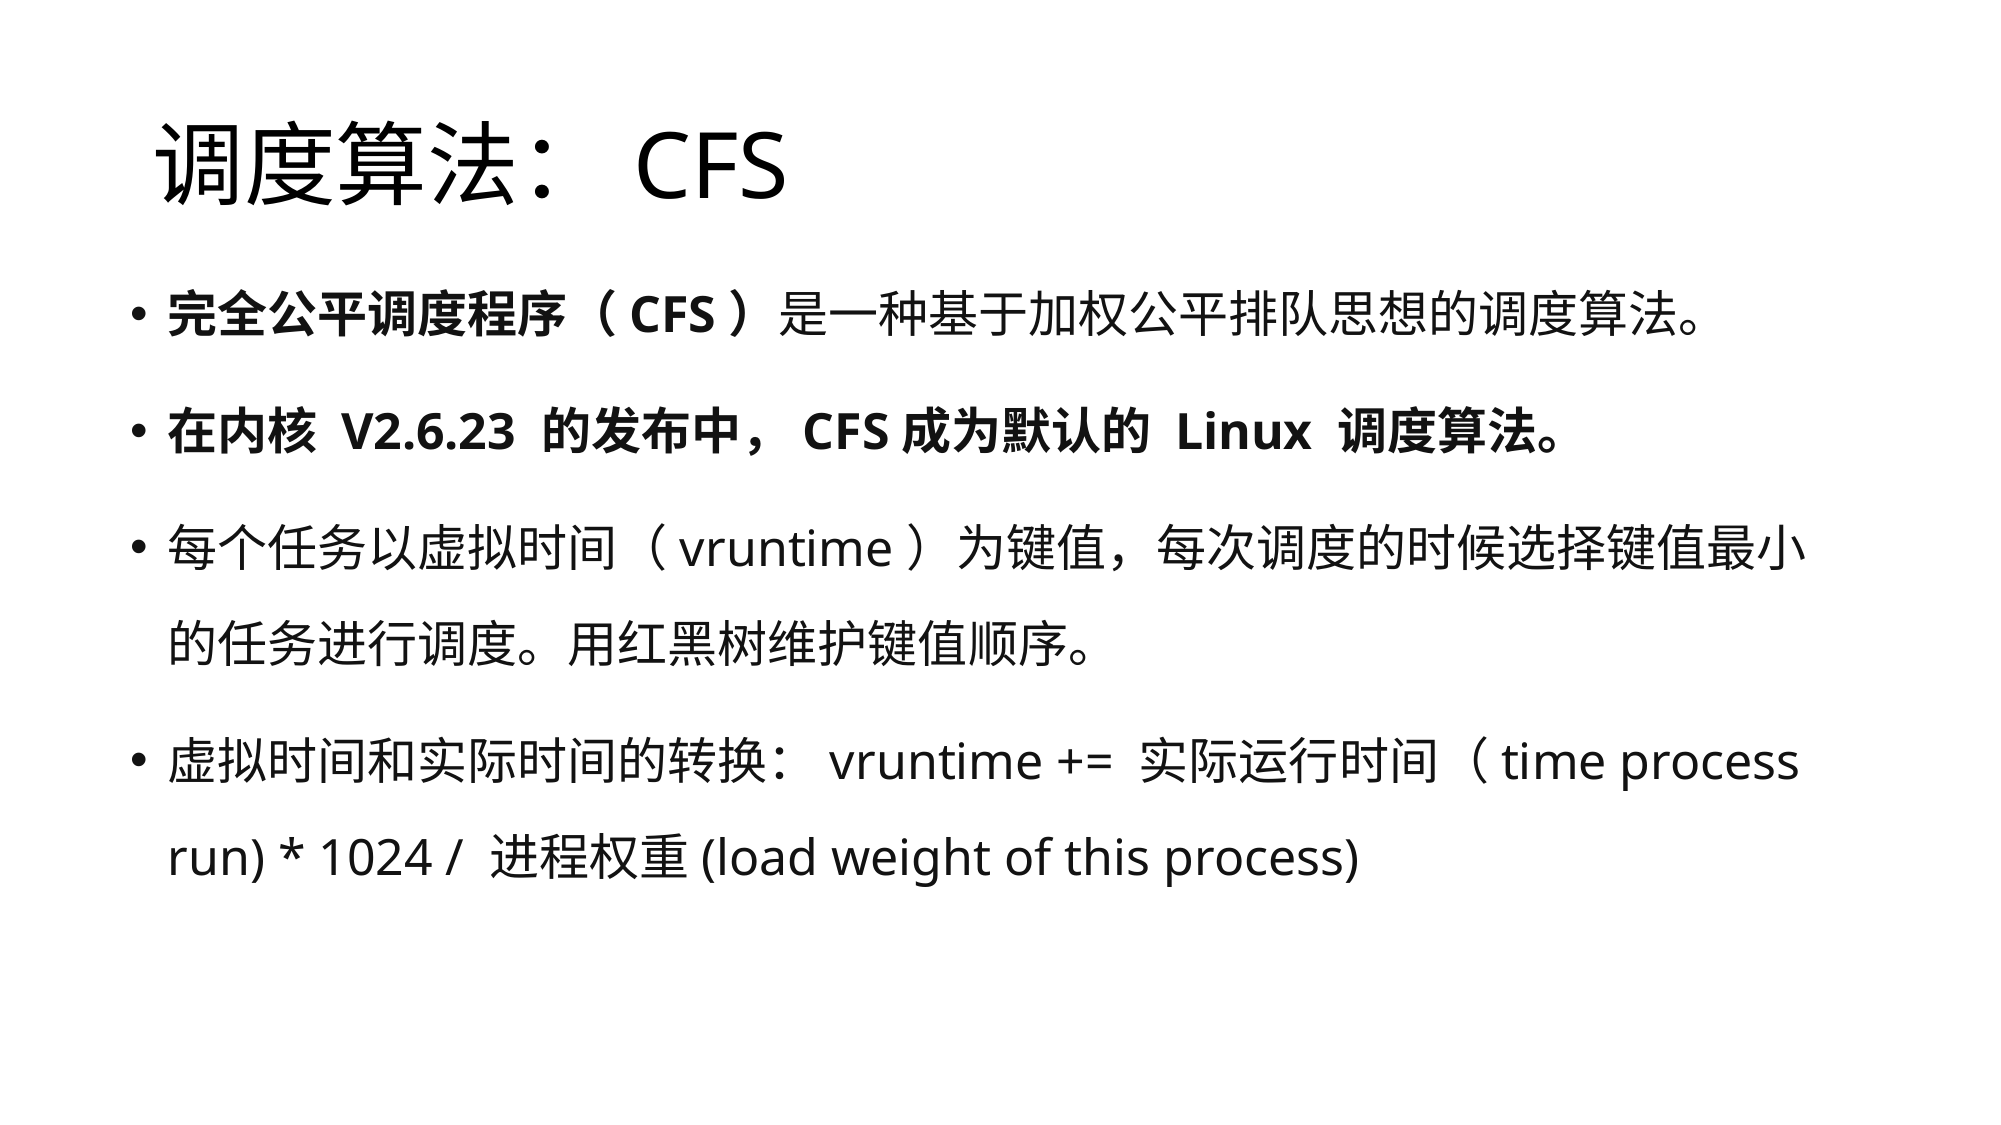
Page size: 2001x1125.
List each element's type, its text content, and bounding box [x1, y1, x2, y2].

list 完全公平调度程序（CFS）是一种基于加权公平排队思想的调度算法。 在内核 V2.6.23 的发布中，CFS成为默认的 Linux 调度算法。 每个任务以虚拟时间（vruntime）为键值，每次调度的时候选择键值最小的任务进行调度。用红黑树维护键值顺序。 虚拟时间和实际时间的转换：vruntime += 实际运行时间（time process run) * 1024 / 进程权重(load weight of this process) [115, 239, 1841, 1109]
title 调度算法：CFS [137, 59, 1863, 278]
